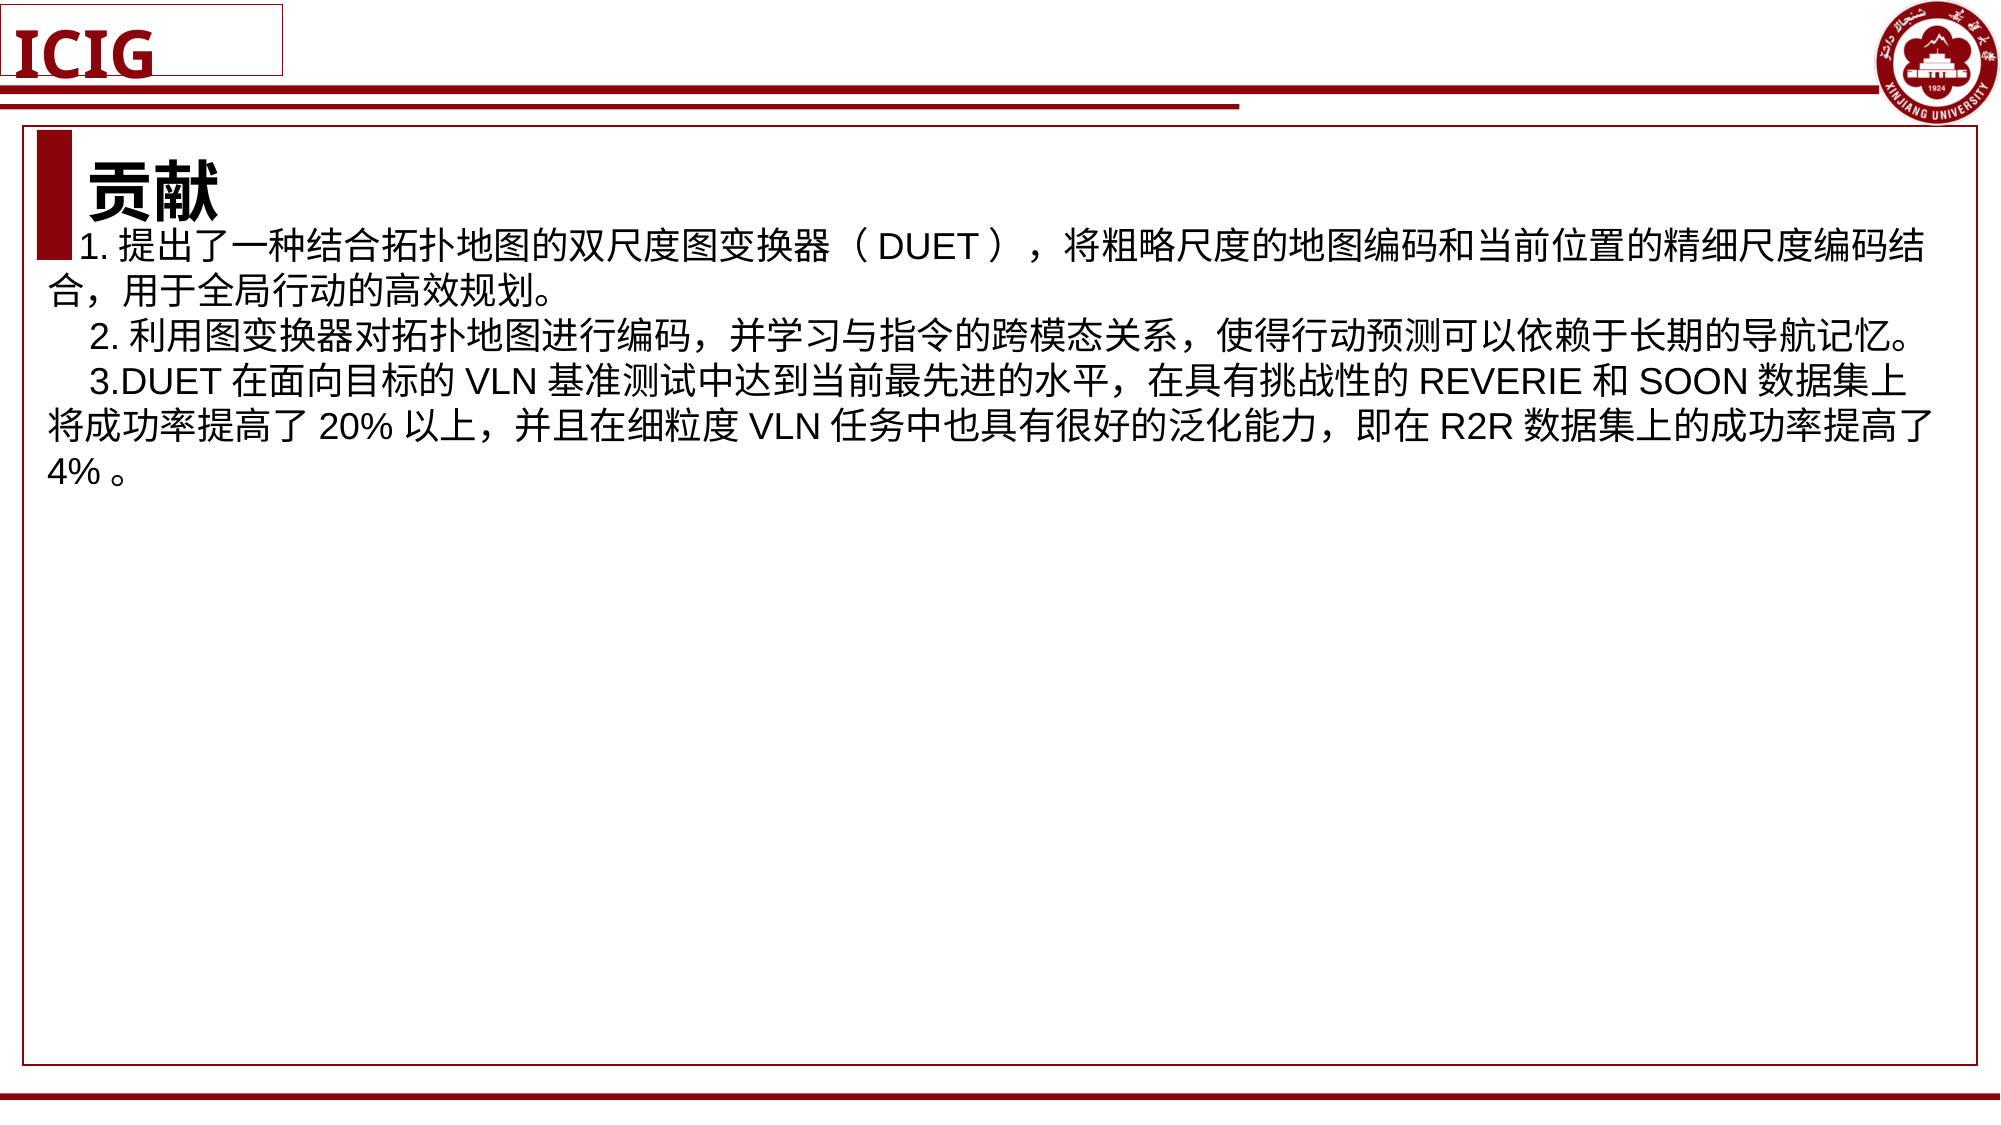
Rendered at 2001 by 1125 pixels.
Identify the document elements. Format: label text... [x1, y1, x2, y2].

text_box [0, 1093, 2000, 1100]
picture [1874, 0, 2000, 126]
text_box [0, 85, 1874, 95]
text_box [22, 125, 1978, 1066]
text_box ICIG [0, 4, 283, 76]
text_box [36, 129, 73, 214]
text_box 1.提出了一种结合拓扑地图的双尺度图变换器（DUET），将粗略尺度的地图编码和当前位置的精细尺度编码结合，用于全局行动的高效规划。 2.利用图变换器对拓扑地图进行编码，并学习与指令的跨模态关系，使得行动预测可以依赖于长期的导航记忆。 3.DUET在面向目标的VLN基准测试中达到当前最先进的水平，在具有挑战性的REVERIE和SOON数据集上将成功率提高了20%以上，并且在细粒度VLN任务中也具有很好的泛化能力，即在R2R数据集上的成功率提高了4%。 [32, 214, 1957, 1054]
text_box [0, 104, 1240, 110]
